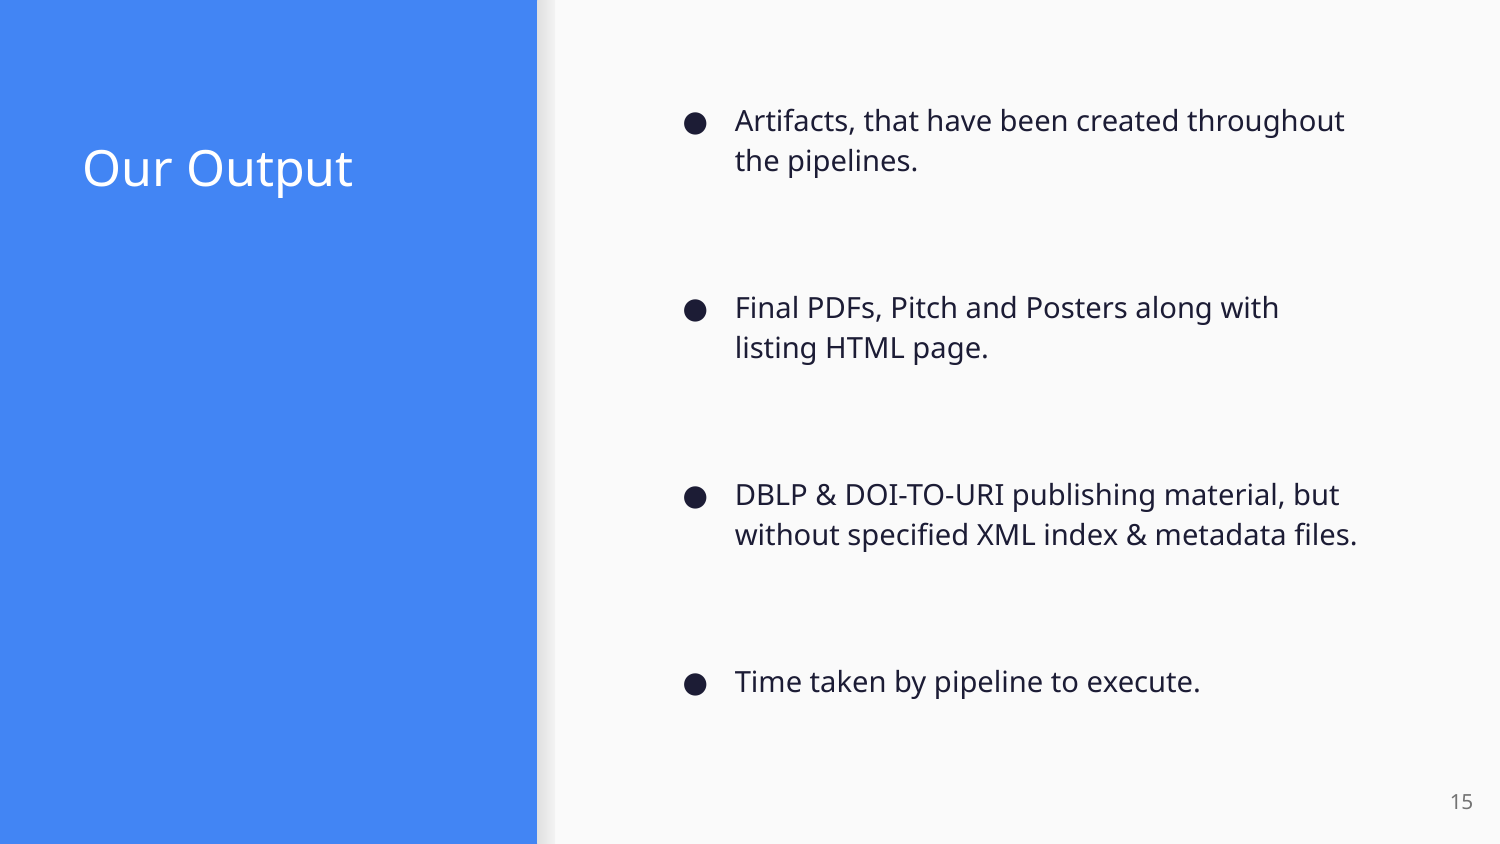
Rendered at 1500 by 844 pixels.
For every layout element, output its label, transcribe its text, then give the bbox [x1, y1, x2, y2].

list Artifacts, that have been created throughout the pipelines. Final PDFs, Pitch and Posters along with listing HTML page. DBLP & DOI-TO-URI publishing material, but without specified XML index & metadata files. Time taken by pipeline to execute. [644, 82, 1381, 750]
slide_number ‹#› [1398, 770, 1489, 835]
title Our Output [67, 54, 529, 212]
